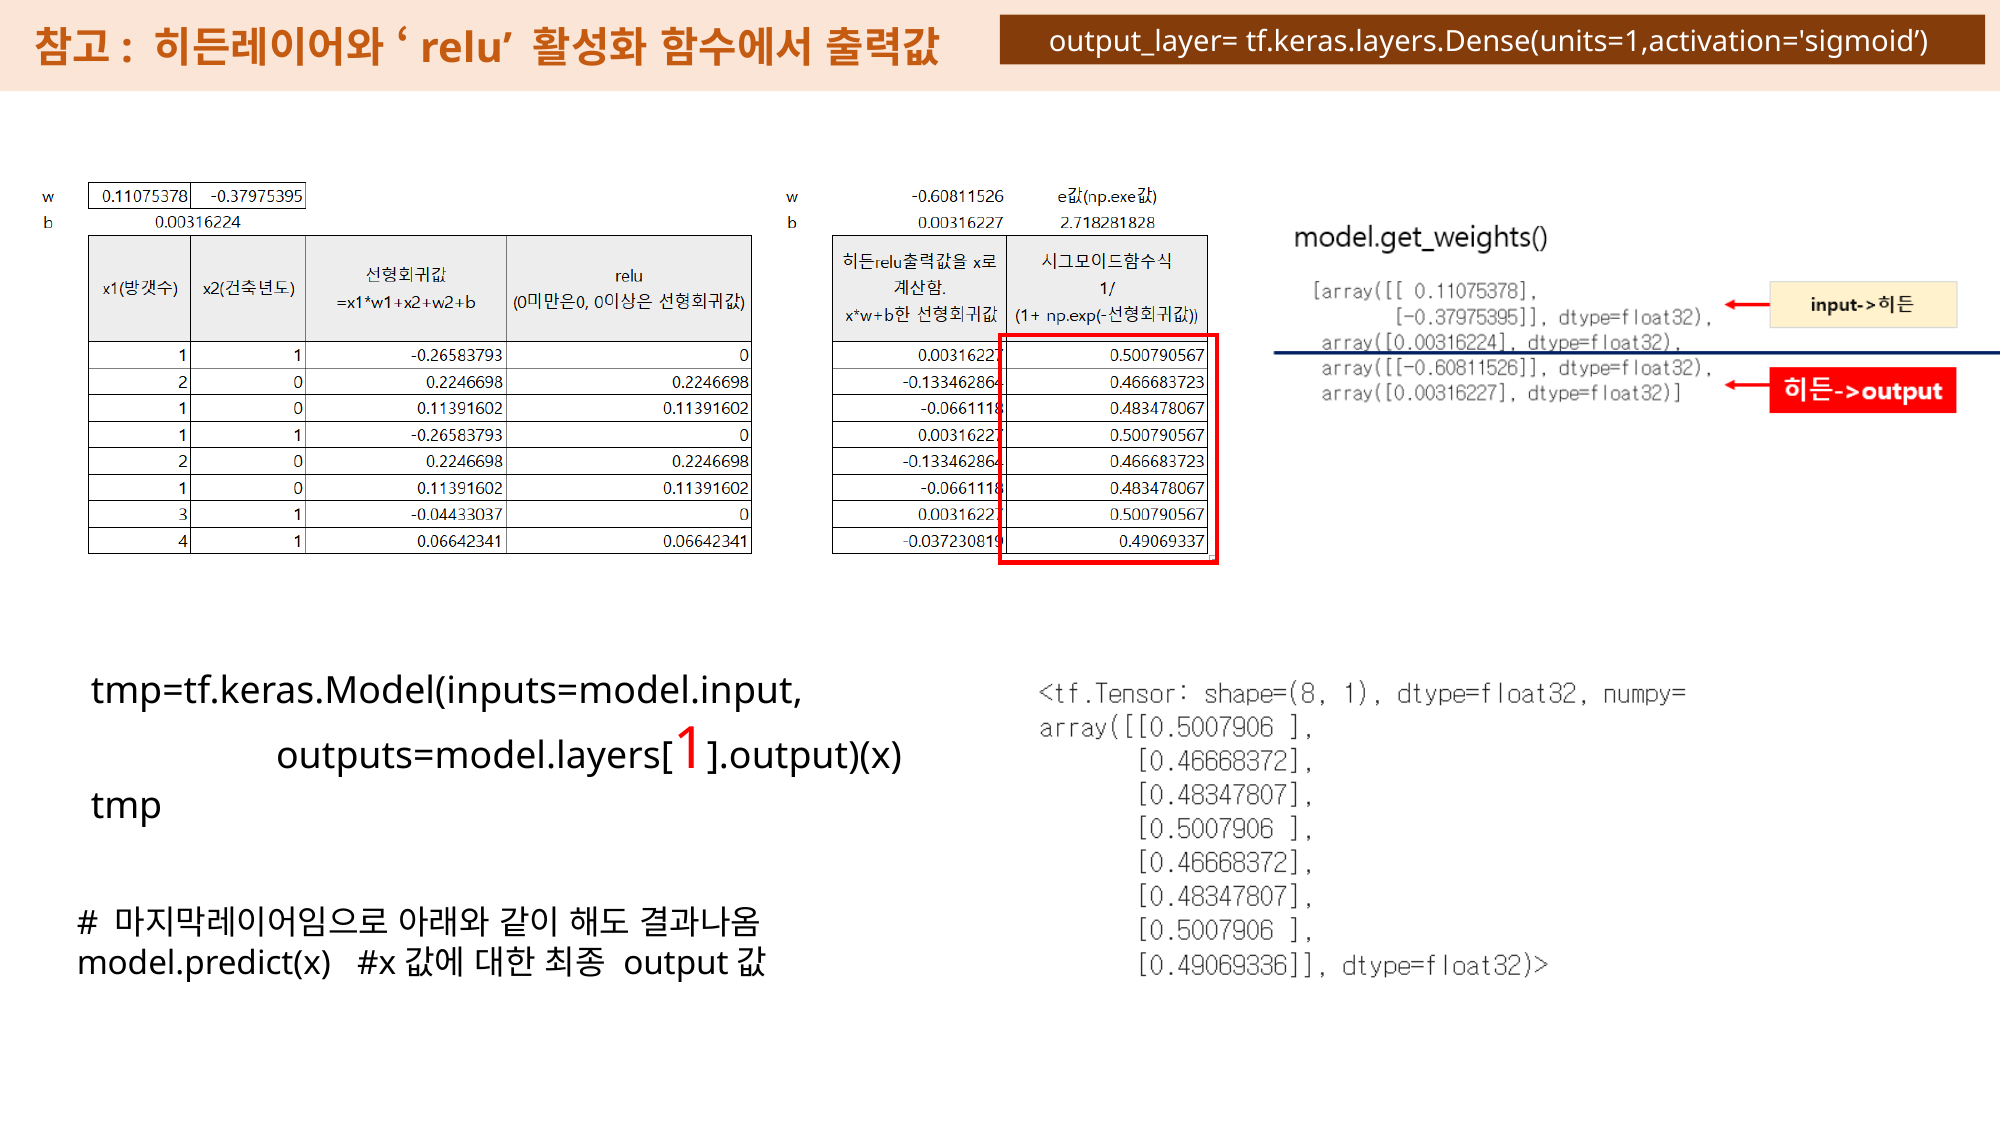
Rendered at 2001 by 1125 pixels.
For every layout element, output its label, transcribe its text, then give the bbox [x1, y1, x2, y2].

text_box output_layer= tf.keras.layers.Dense(units=1,activation='sigmoid’) [999, 14, 1986, 65]
text_box 참고: 히든레이어와 ‘relu’ 활성화 함수에서 출력값 [0, 0, 2000, 92]
text_box tmp=tf.keras.Model(inputs=model.input, outputs=model.layers[1].output)(x) tmp [76, 658, 1077, 833]
picture [1270, 210, 2000, 459]
picture [30, 163, 1217, 563]
picture [1026, 669, 1779, 995]
text_box # 마지막레이어임으로 아래와 같이 해도 결과나옴 model.predict(x) #x값에 대한 최종 output값 [62, 853, 1026, 989]
